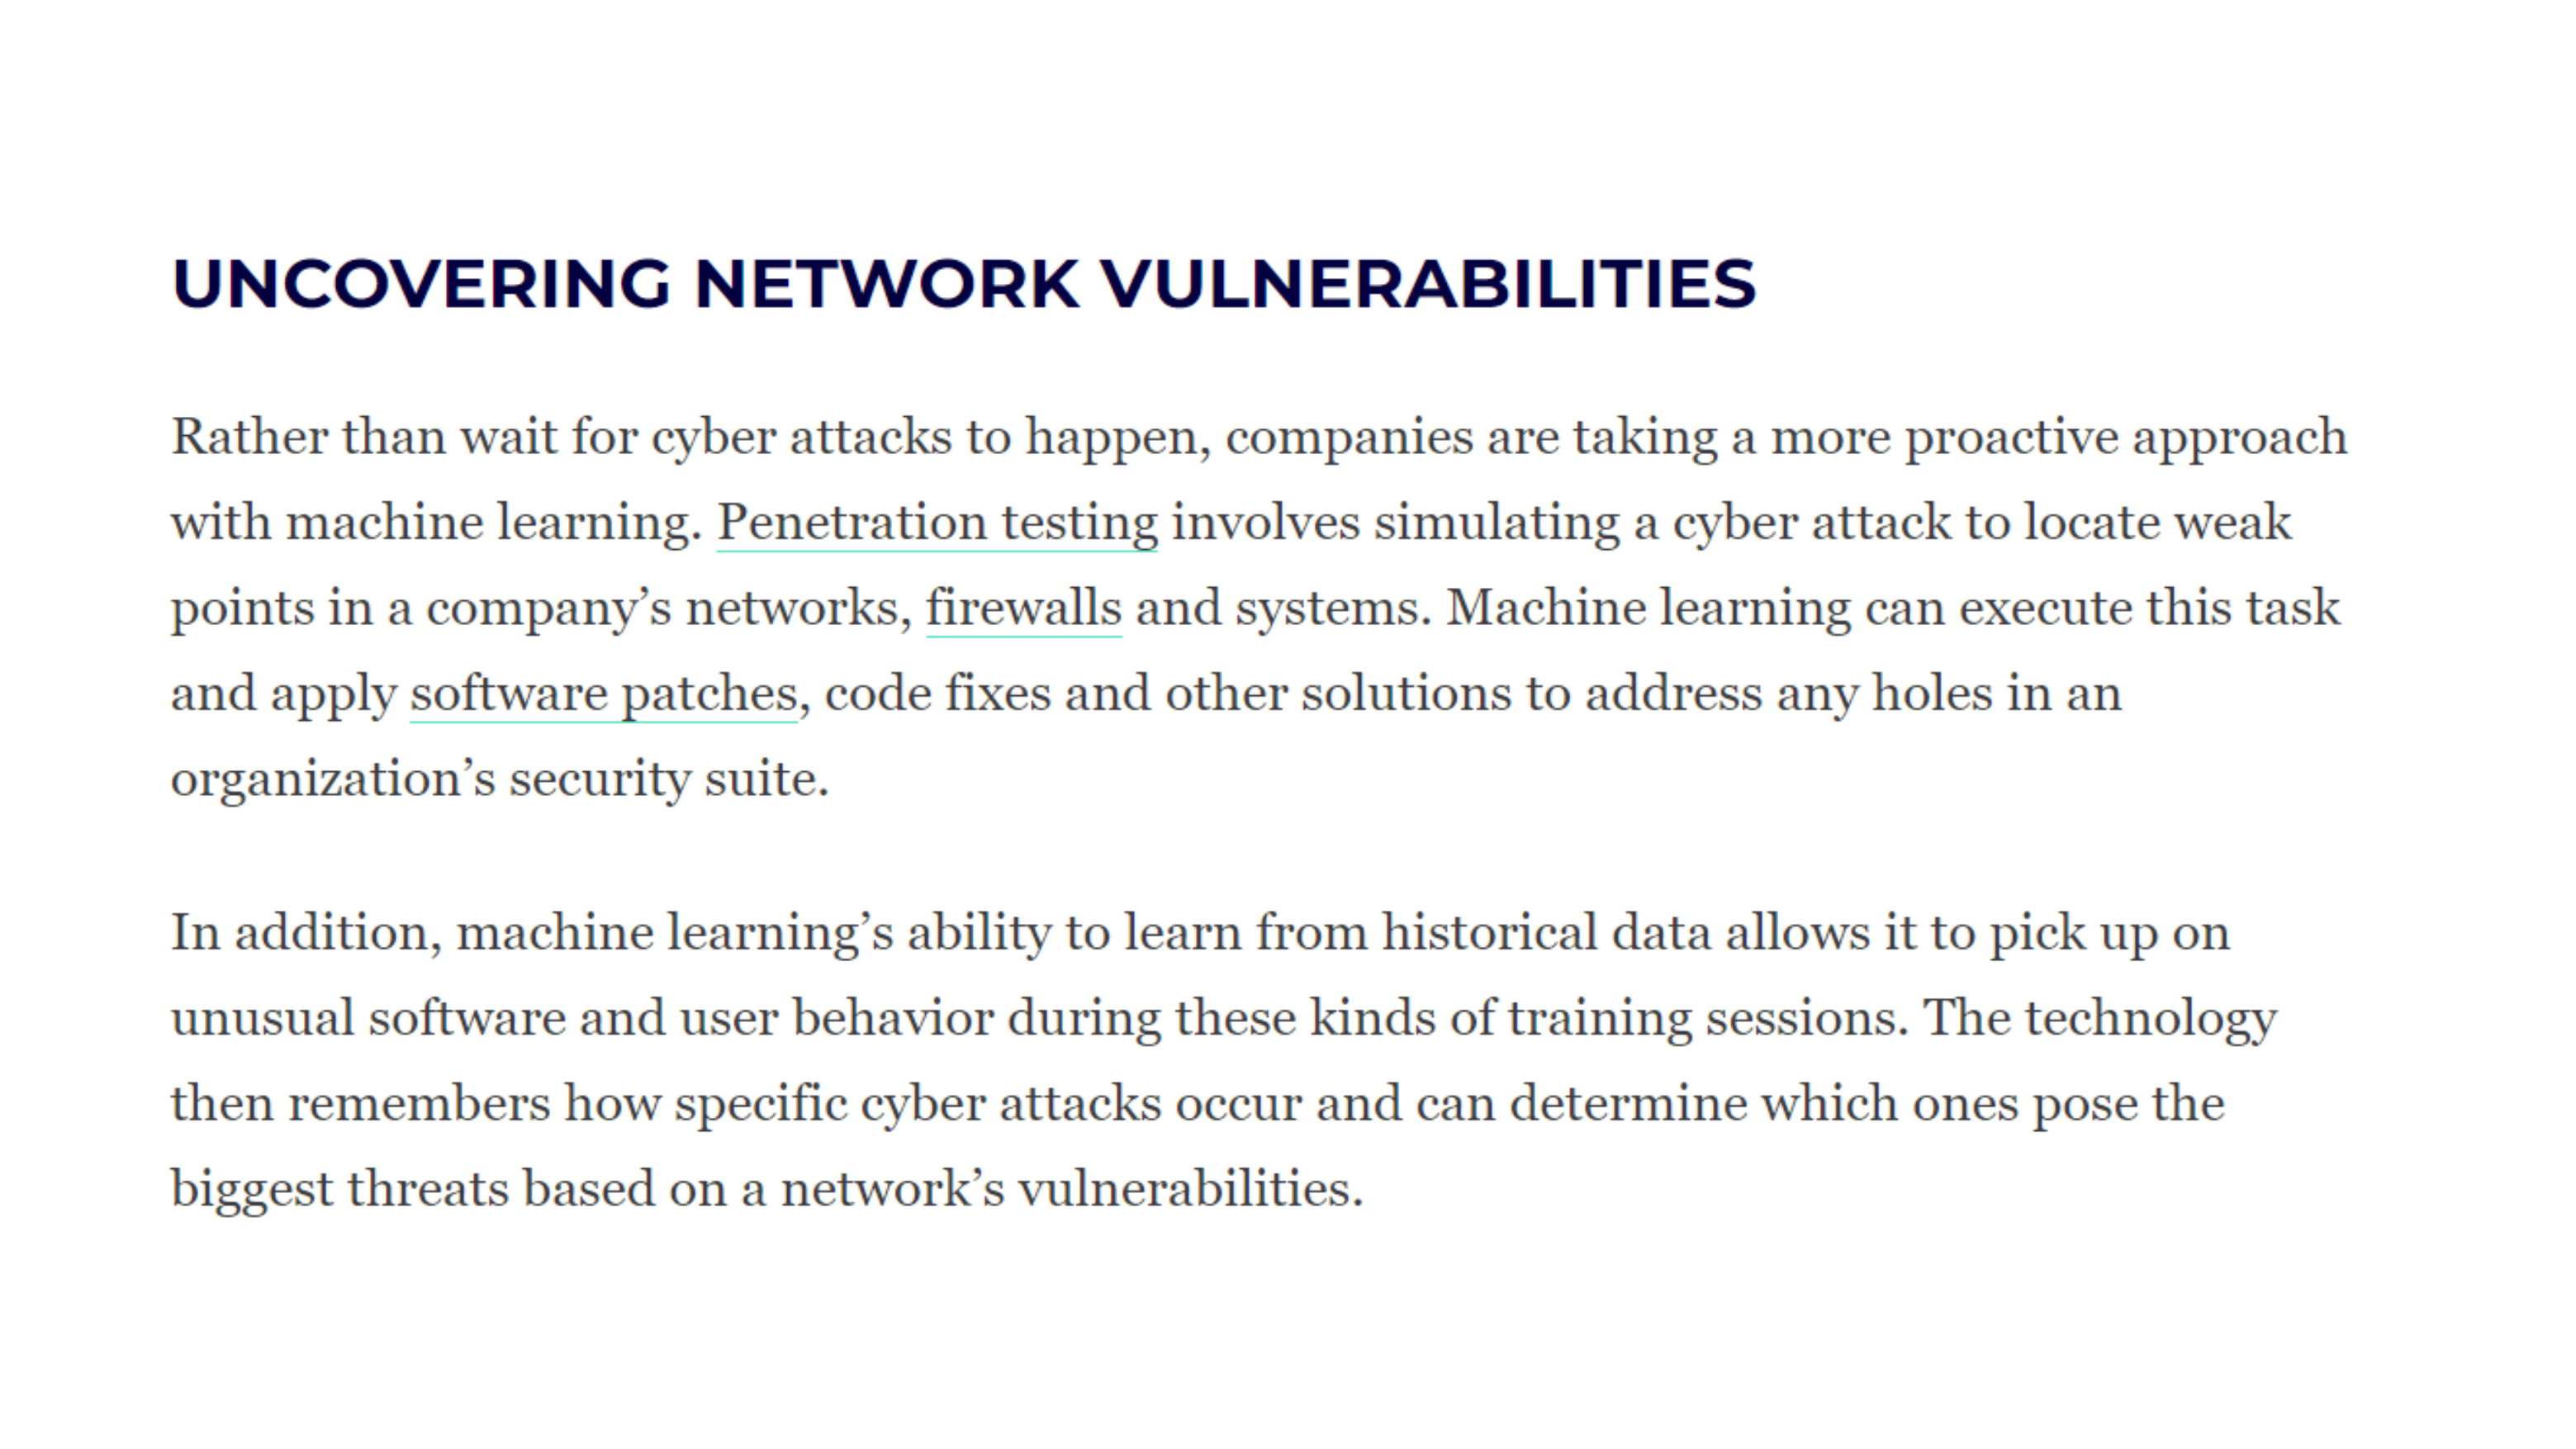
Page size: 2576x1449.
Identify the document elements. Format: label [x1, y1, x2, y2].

picture [126, 182, 2361, 1339]
